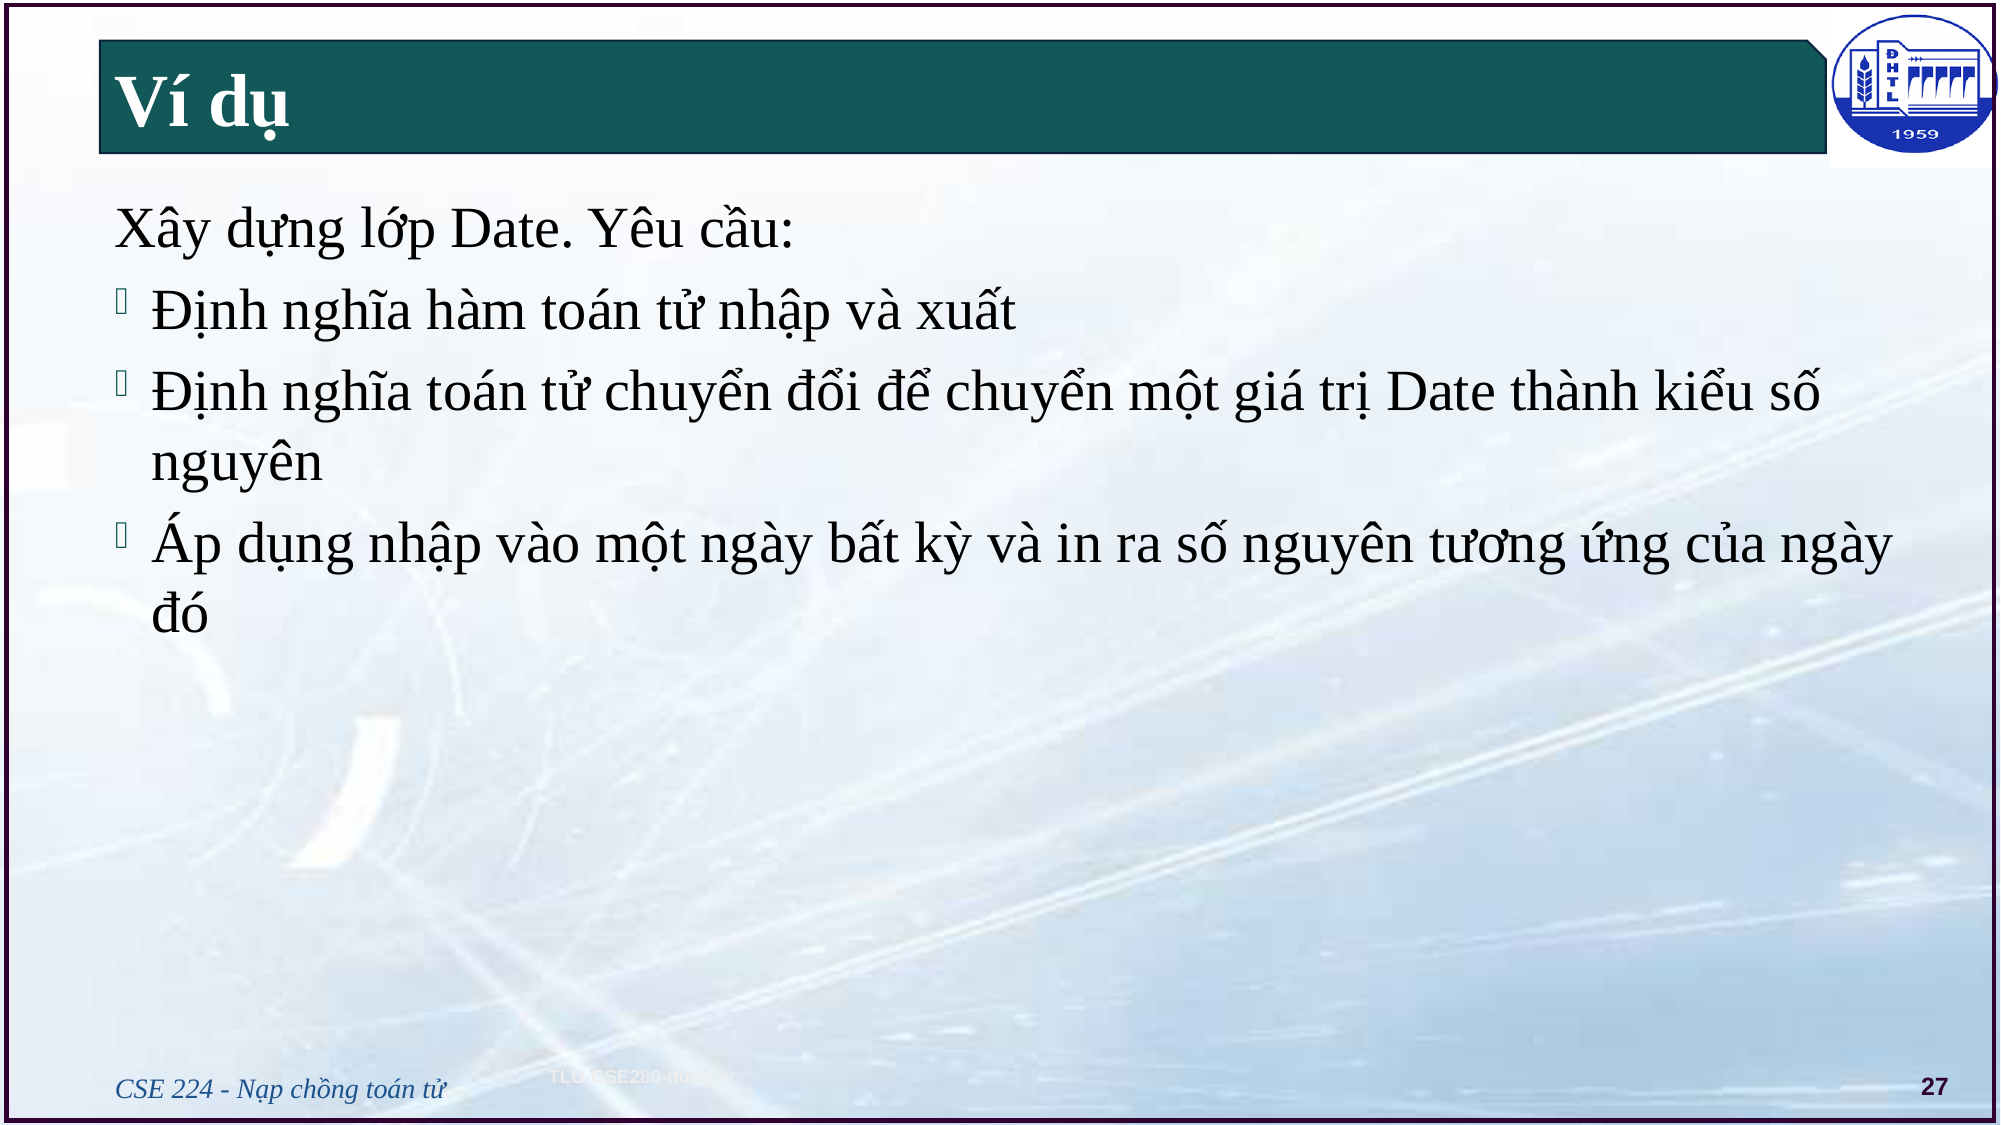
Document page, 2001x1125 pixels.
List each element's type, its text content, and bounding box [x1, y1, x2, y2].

list Xây dựng lớp Date. Yêu cầu: Định nghĩa hàm toán tử nhập và xuất Định nghĩa toán tử chuyển đổi để chuyển một giá trị Date thành kiểu số nguyên Áp dụng nhập vào một ngày bất kỳ và in ra số nguyên tương ứng của ngày đó [99, 181, 1964, 1025]
picture [0, 0, 2001, 1125]
footer CSE 224 - Nạp chồng toán tử [99, 1062, 734, 1116]
slide_number 27 [1497, 1062, 1964, 1116]
title Ví dụ [99, 50, 1817, 144]
